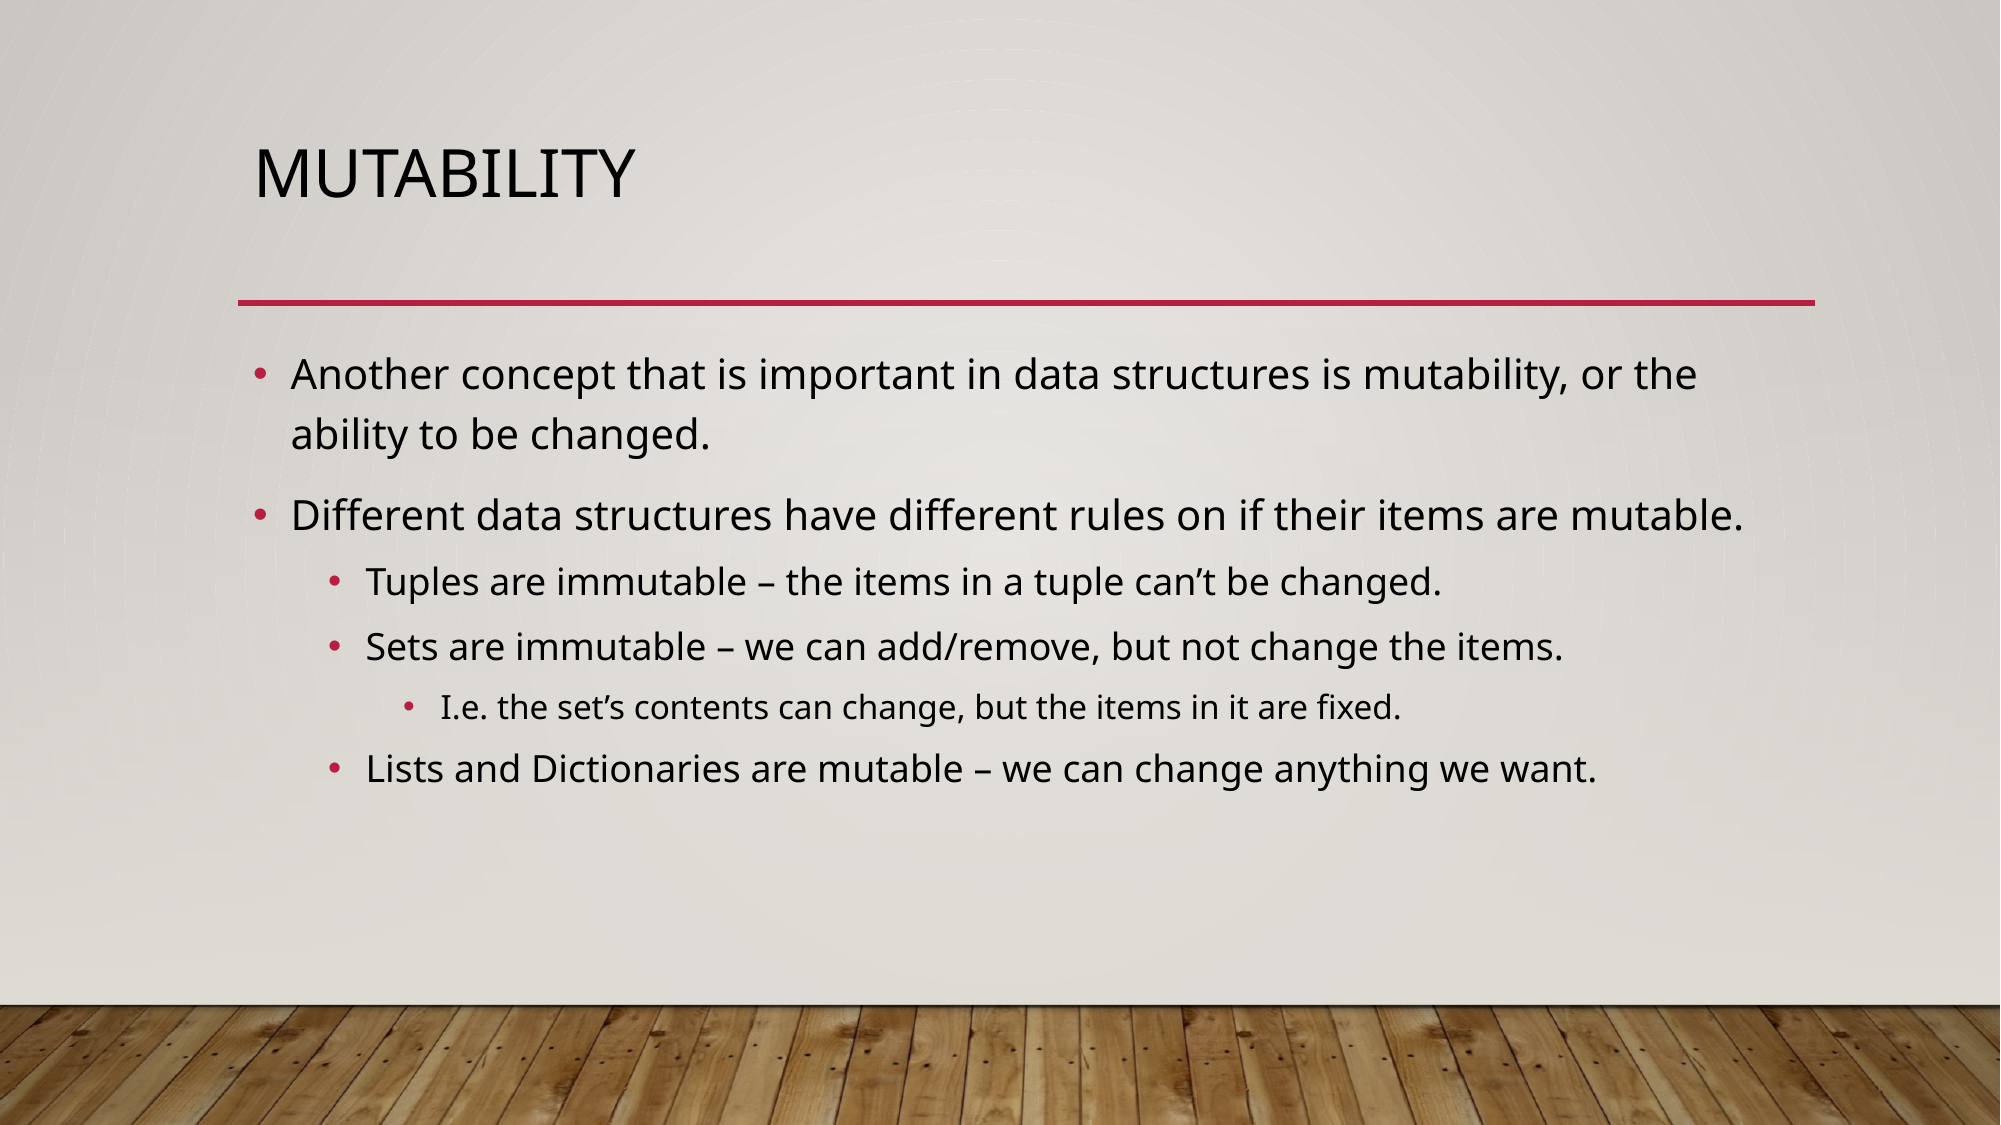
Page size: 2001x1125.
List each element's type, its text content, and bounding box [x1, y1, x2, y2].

picture [0, 1005, 2000, 1125]
list Another concept that is important in data structures is mutability, or the ability to be changed. Different data structures have different rules on if their items are mutable. Tuples are immutable – the items in a tuple can’t be changed. Sets are immutable – we can add/remove, but not change the items. I.e. the set’s contents can change, but the items in it are fixed. Lists and Dictionaries are mutable – we can change anything we want. [238, 330, 1814, 993]
title Mutability [238, 131, 1814, 305]
